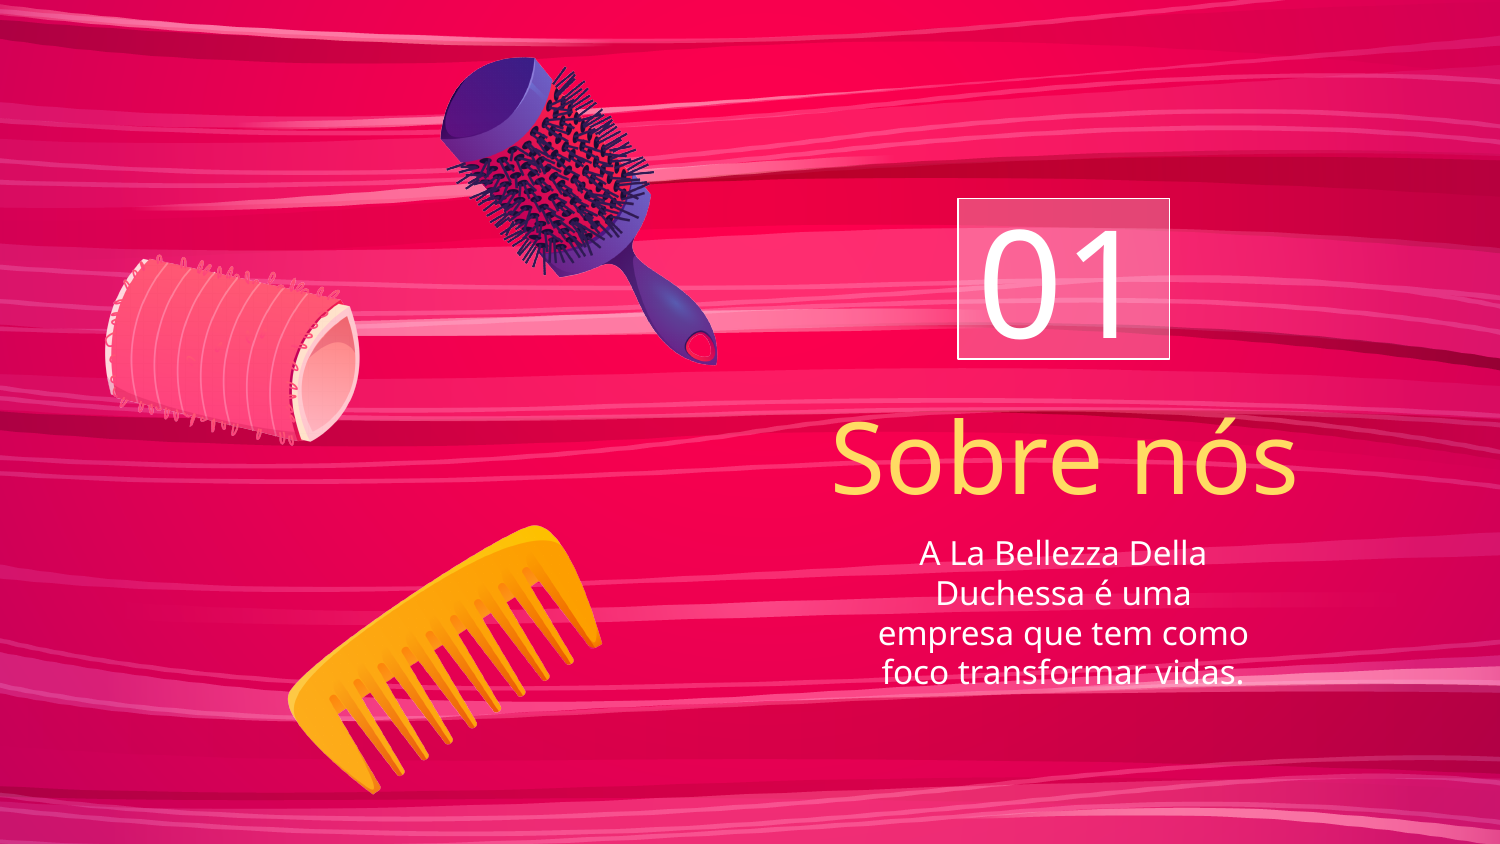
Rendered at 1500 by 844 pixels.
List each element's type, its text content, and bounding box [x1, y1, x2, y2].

subtitle A La Bellezza Della Duchessa é uma empresa que tem como foco transformar vidas. [849, 560, 1279, 663]
title Sobre nós [788, 385, 1343, 524]
picture [0, 0, 1500, 844]
title 01 [957, 198, 1170, 360]
